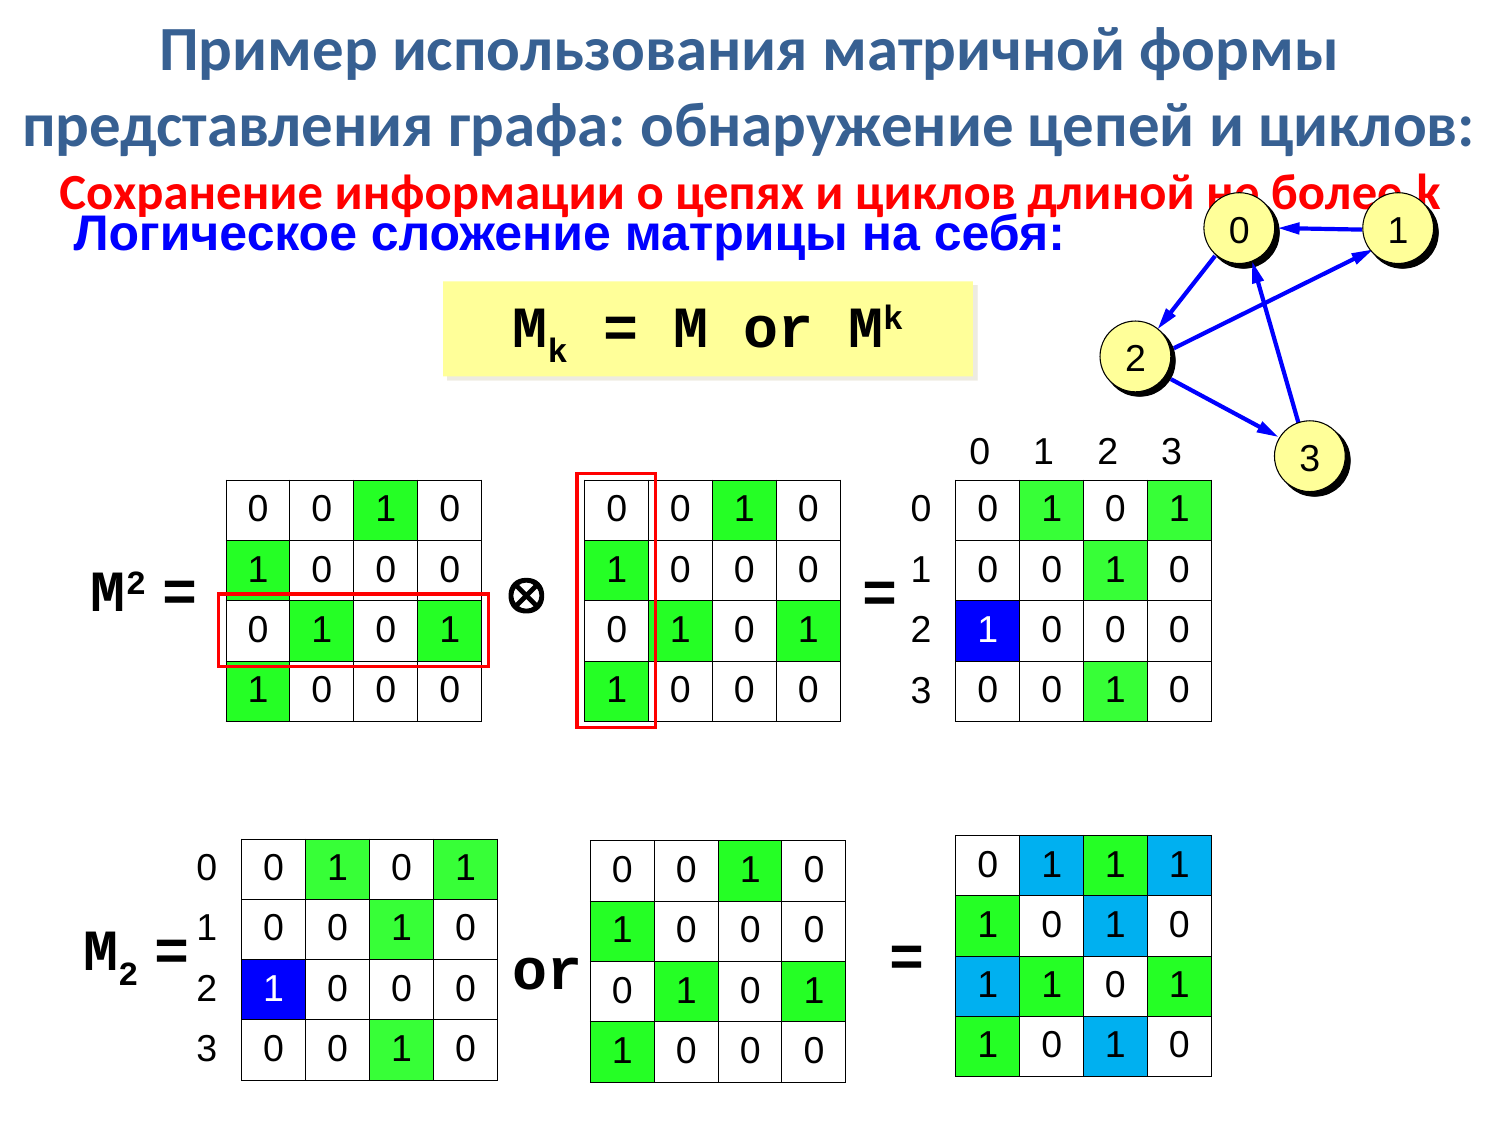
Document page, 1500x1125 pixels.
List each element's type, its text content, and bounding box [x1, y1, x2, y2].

table_cell 1 [1084, 662, 1147, 721]
table_cell 0 [434, 1020, 497, 1080]
table_header 1 [713, 481, 776, 540]
table_cell 1 [777, 601, 840, 661]
table_header 0 [227, 481, 289, 540]
table_cell 1 [956, 896, 1019, 956]
table_cell 0 [434, 900, 497, 959]
text_box [577, 473, 656, 728]
table_cell 0 [956, 662, 1019, 721]
table_cell 0 [290, 541, 353, 593]
table_cell 1 [1084, 541, 1147, 600]
table_header 0 [955, 423, 1018, 488]
table_cell 0 [719, 1022, 781, 1082]
text_box [218, 593, 489, 667]
table_cell 1 [889, 540, 953, 601]
table_cell 1 [655, 962, 718, 1021]
table_cell 0 [1020, 662, 1083, 721]
text_box = [874, 910, 940, 997]
table_cell 0 [242, 900, 305, 959]
text_box Mk = M or Mk [443, 281, 973, 377]
table_cell 0 [591, 962, 654, 1021]
table_cell 0 [1148, 601, 1211, 661]
table_cell 3 [175, 1020, 239, 1081]
table_header 0 [655, 841, 718, 901]
table_cell 2 [175, 960, 239, 1020]
table_cell 0 [370, 960, 433, 1019]
table_cell 0 [306, 900, 369, 959]
table_cell 0 [1084, 957, 1147, 1016]
table_cell 0 [306, 960, 369, 1019]
table_header 1 [1148, 836, 1211, 895]
table_cell 0 [719, 962, 781, 1021]
table_cell 1 [591, 1022, 654, 1082]
table_header 1 [1084, 836, 1147, 895]
table_header 1 [1148, 499, 1211, 540]
table_cell 0 [956, 541, 1019, 600]
table_cell 0 [1020, 601, 1083, 661]
text_box M2 = [68, 904, 175, 1000]
text_box Пример использования матричной формы представления графа: обнаружение цепей и циклов: Cохранение информации о цепях и циклов длиной не более k [0, 0, 1500, 258]
table_header 0 [418, 481, 481, 540]
table_cell 0 [777, 541, 840, 600]
table_cell 1 [956, 601, 1019, 661]
table_cell 1 [956, 957, 1019, 1016]
table_header 1 [434, 840, 497, 899]
table_header 0 [290, 481, 353, 540]
table_header 0 [242, 840, 305, 899]
table_cell 0 [1148, 1017, 1211, 1076]
table_cell 1 [656, 601, 712, 661]
table_cell 0 [782, 1022, 845, 1082]
table_header 1 [719, 841, 781, 901]
table_cell 1 [175, 899, 239, 960]
table_cell 0 [1020, 896, 1083, 956]
text_box Логическое сложение матрицы на себя: [58, 192, 1099, 268]
table_header 1 [1018, 423, 1082, 488]
table_header 0 [956, 488, 1019, 540]
table_cell 0 [1020, 1017, 1083, 1076]
table_cell 0 [1020, 541, 1083, 600]
table_cell 1 [1084, 1017, 1147, 1076]
table_cell 0 [242, 1020, 305, 1080]
table_cell 0 [713, 601, 776, 661]
table_cell 0 [418, 667, 481, 721]
table_cell 0 [713, 662, 776, 721]
table_cell 0 [656, 541, 712, 600]
text_box M2 = [76, 545, 213, 631]
table_header 1 [306, 840, 369, 899]
table_cell 0 [655, 902, 718, 961]
table_header 0 [656, 481, 712, 540]
table_header 0 [782, 841, 845, 901]
table_header 1 [1020, 488, 1083, 540]
text_box = [847, 546, 889, 632]
table_cell 0 [656, 662, 712, 721]
table_header 0 [175, 839, 239, 899]
table_cell 3 [889, 661, 953, 722]
table_header 0 [956, 836, 1019, 895]
table_cell 0 [1148, 541, 1211, 600]
table_cell 0 [354, 541, 417, 593]
table_cell 0 [782, 902, 845, 961]
table_header 0 [889, 480, 953, 540]
table_cell 0 [306, 1020, 369, 1080]
table_cell 1 [370, 1020, 433, 1080]
table_header 1 [354, 481, 417, 540]
table_cell 1 [242, 960, 305, 1019]
table_header 0 [370, 840, 433, 899]
table_cell 2 [889, 601, 953, 661]
table_header 0 [777, 481, 840, 540]
table_header 2 [1082, 423, 1094, 488]
table_cell 0 [434, 960, 497, 1019]
table_cell 1 [591, 902, 654, 961]
text_box  [488, 546, 565, 632]
table_cell 1 [1020, 957, 1083, 1016]
table_cell 0 [418, 541, 481, 593]
table_cell 1 [370, 900, 433, 959]
table_header 0 [591, 841, 654, 901]
table_header 0 [1084, 488, 1147, 540]
table_cell 0 [713, 541, 776, 600]
table_cell 1 [782, 962, 845, 1021]
text_box or [498, 923, 590, 1009]
table_cell 0 [655, 1022, 718, 1082]
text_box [1099, 192, 1434, 492]
table_cell 1 [227, 541, 289, 593]
table_cell 0 [1148, 896, 1211, 956]
table_header 1 [1020, 836, 1083, 895]
table_cell 1 [227, 667, 289, 721]
table_cell 0 [719, 902, 781, 961]
table_cell 0 [354, 667, 417, 721]
table_cell 0 [777, 662, 840, 721]
table_cell 0 [1148, 662, 1211, 721]
table_cell 1 [956, 1017, 1019, 1076]
table_cell 0 [1084, 601, 1147, 661]
table_cell 1 [1148, 957, 1211, 1016]
table_cell 1 [1084, 896, 1147, 956]
table_cell 0 [290, 667, 353, 721]
